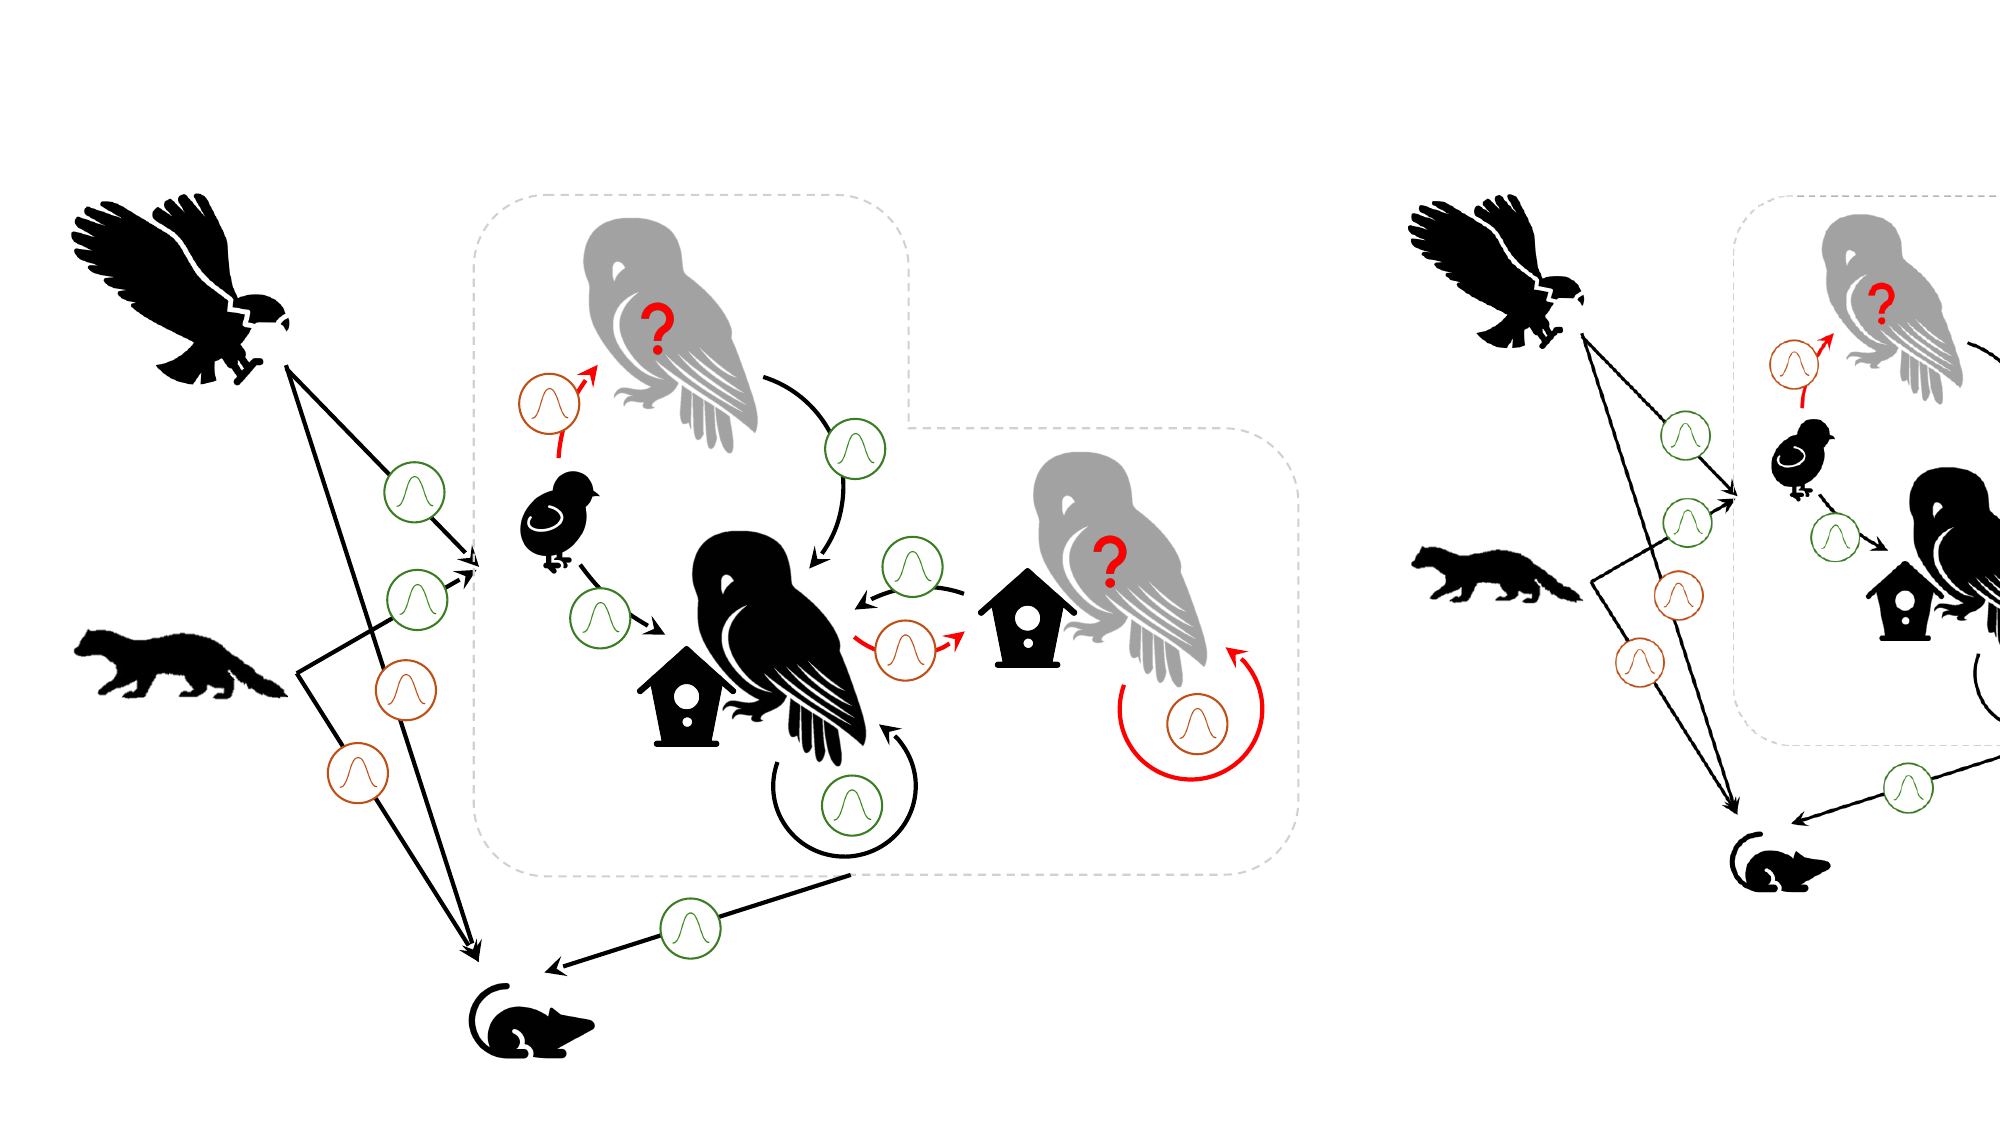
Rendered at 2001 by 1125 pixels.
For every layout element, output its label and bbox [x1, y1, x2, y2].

picture [65, 548, 285, 799]
text_box [383, 461, 445, 523]
text_box [386, 569, 448, 631]
text_box [375, 659, 437, 721]
text_box [543, 874, 852, 973]
text_box [285, 364, 473, 963]
picture [59, 170, 298, 410]
picture [456, 944, 608, 1096]
text_box [659, 897, 722, 960]
picture [1399, 176, 2000, 922]
text_box [296, 672, 480, 963]
text_box [473, 194, 1299, 877]
text_box [327, 742, 389, 804]
